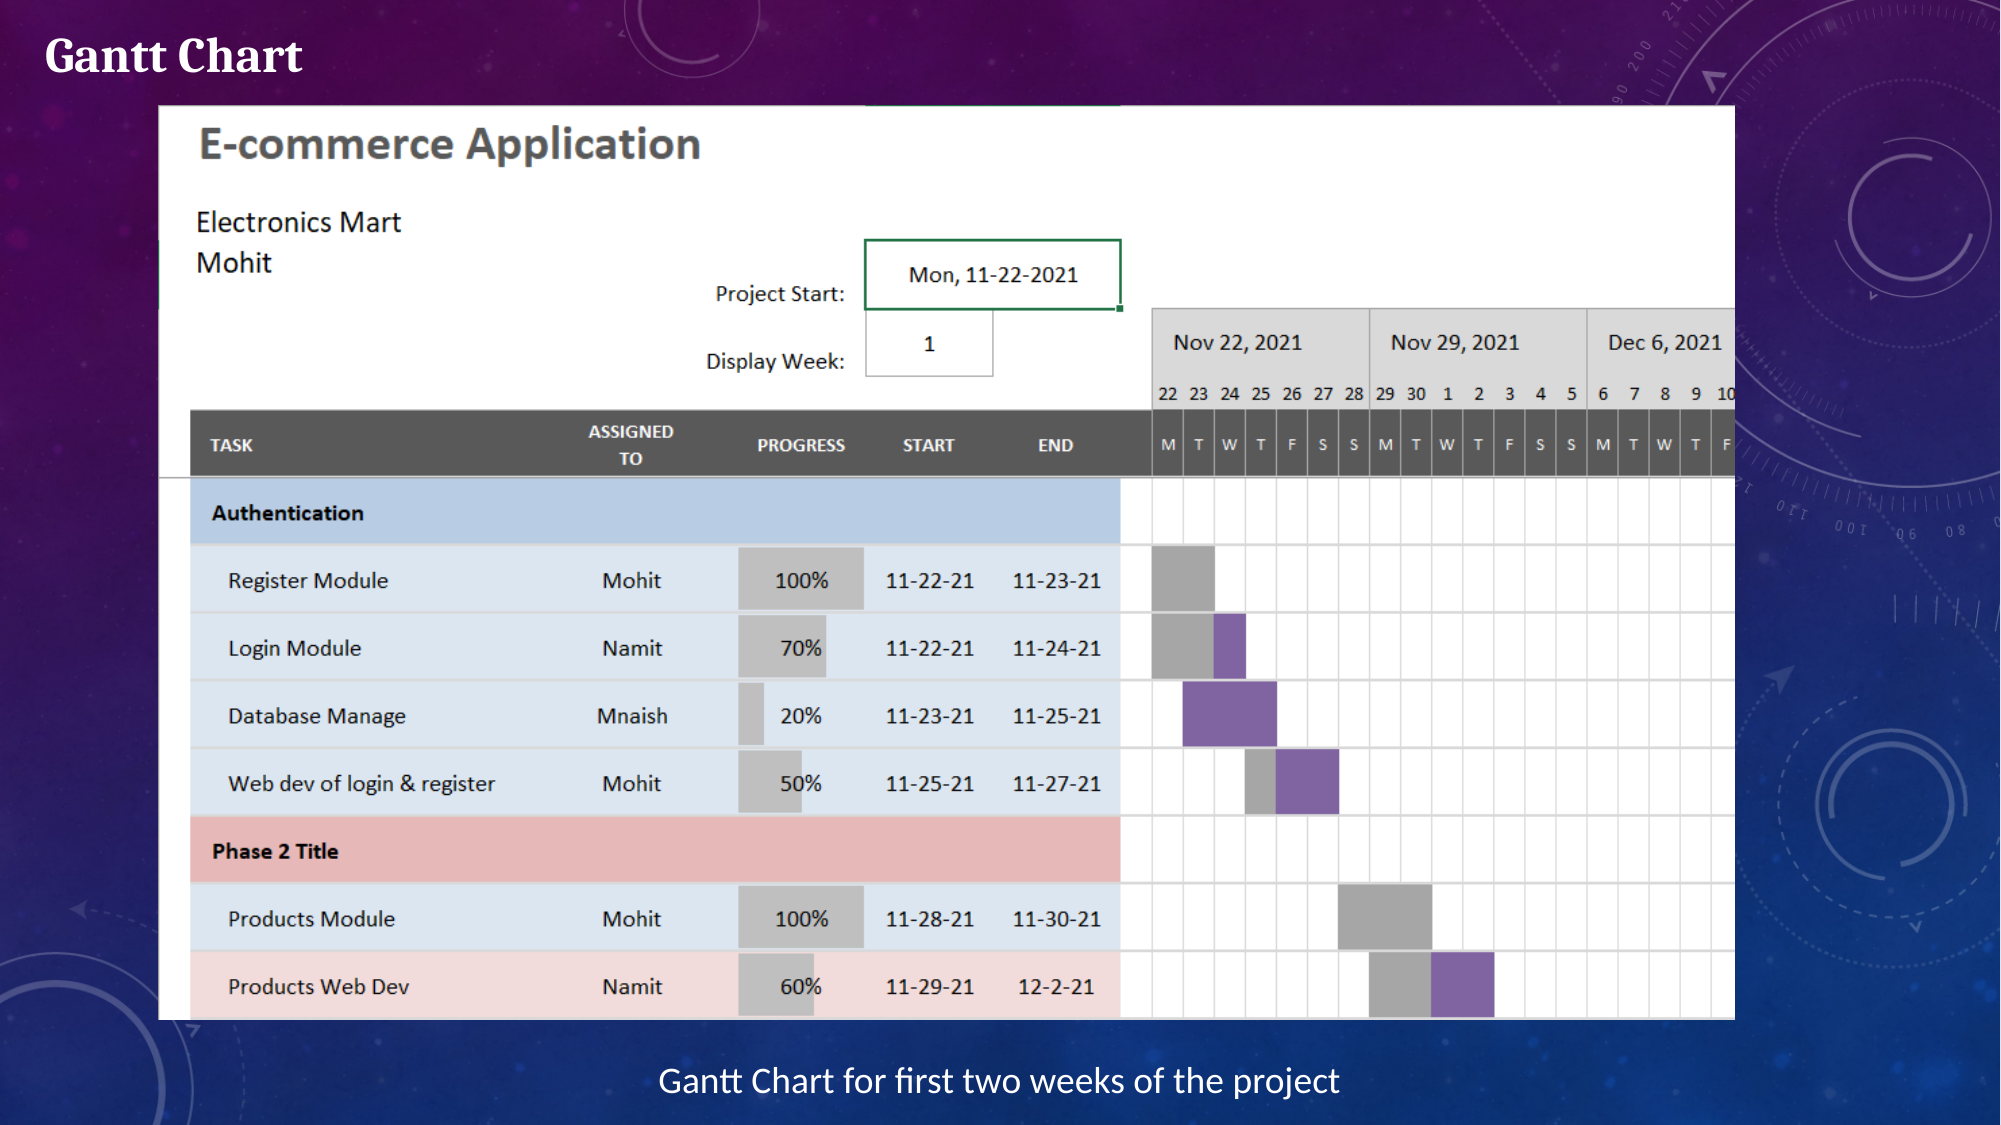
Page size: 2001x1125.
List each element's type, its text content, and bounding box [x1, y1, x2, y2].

text_box Gantt Chart for first two weeks of the project [643, 1049, 1357, 1109]
picture [0, 0, 2001, 1125]
text_box Gantt Chart [30, 14, 469, 90]
